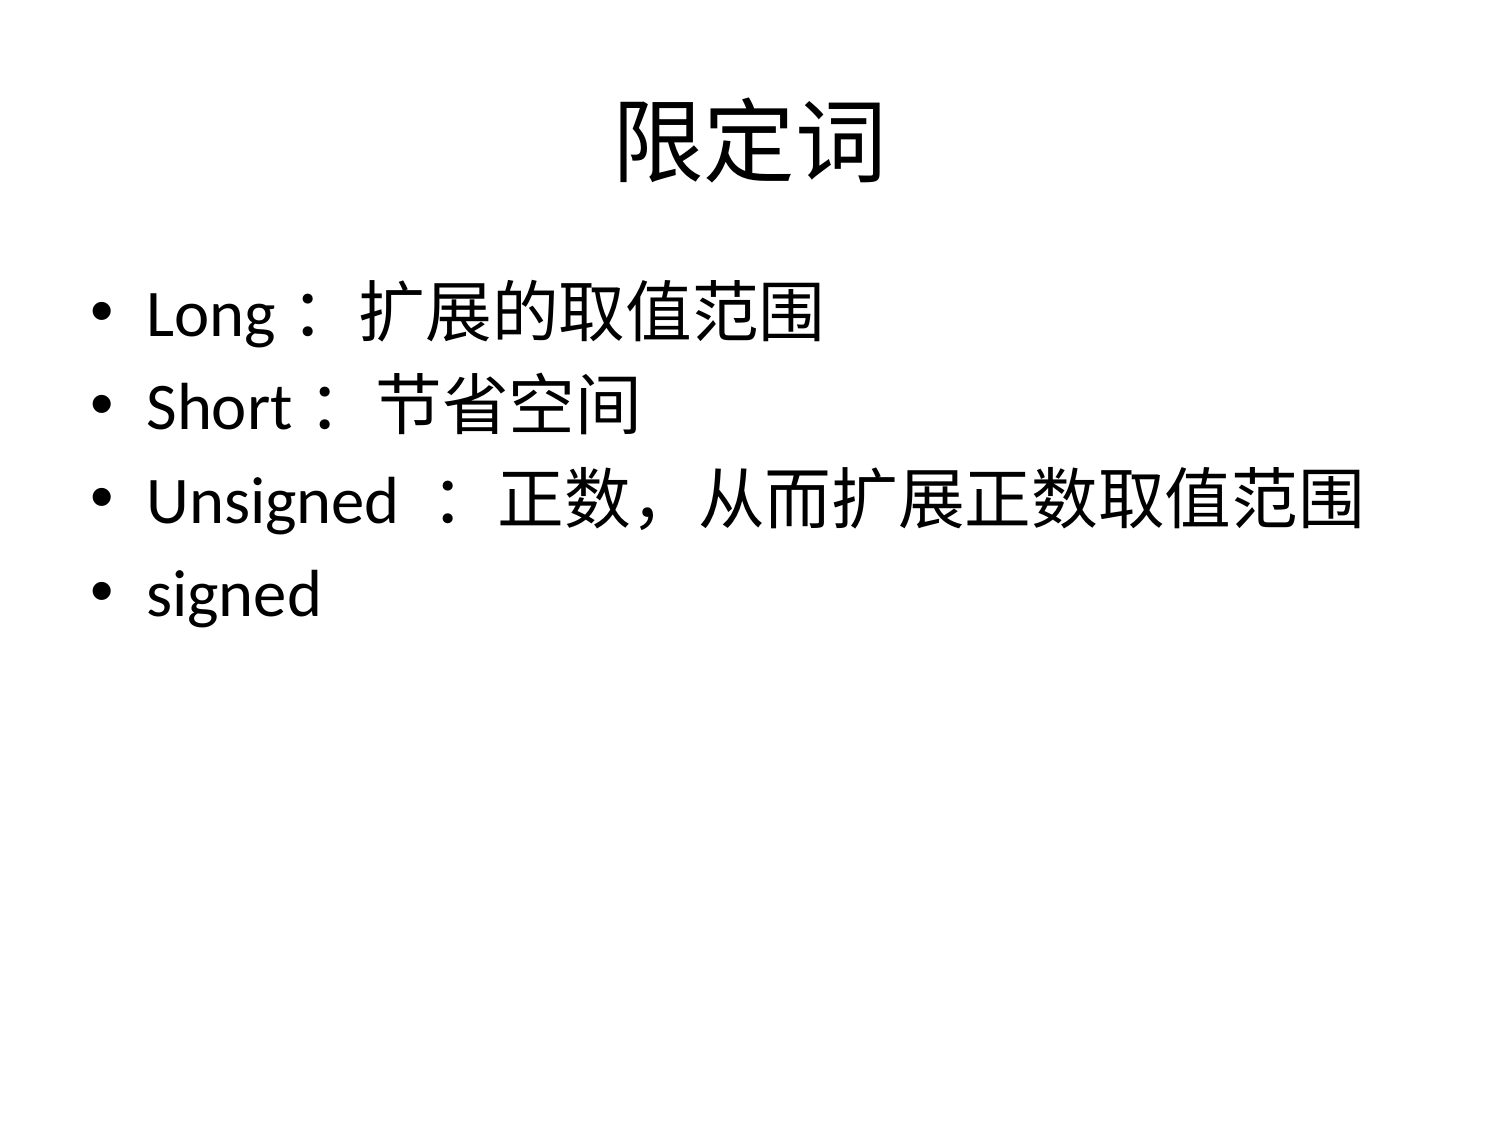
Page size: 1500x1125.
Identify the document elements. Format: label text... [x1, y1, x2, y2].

title 限定词 [75, 45, 1425, 233]
list Long：扩展的取值范围 Short：节省空间 Unsigned ：正数，从而扩展正数取值范围 signed [75, 262, 1425, 1005]
